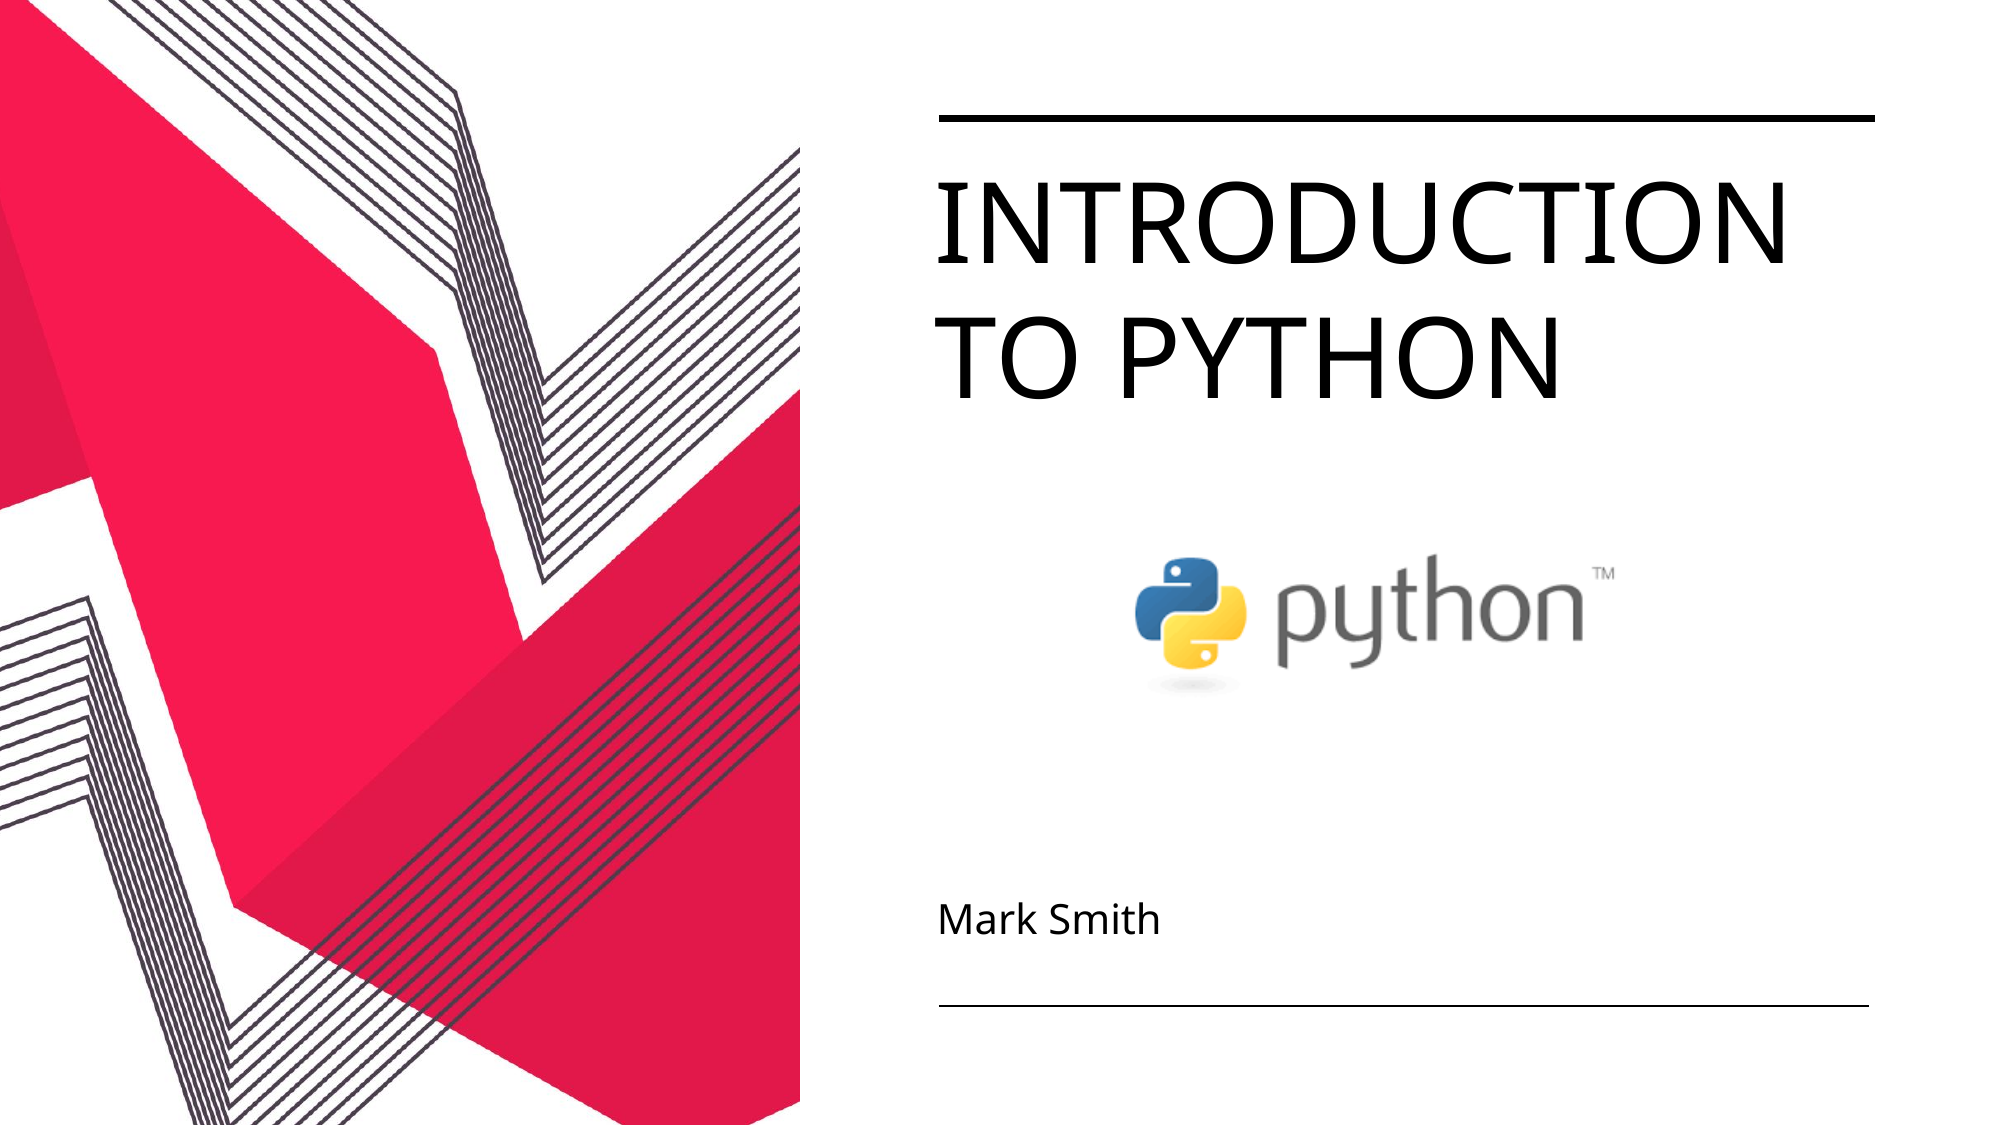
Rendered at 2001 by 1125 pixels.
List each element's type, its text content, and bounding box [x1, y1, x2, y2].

subtitle Mark Smith [921, 785, 1795, 950]
text_box [800, 0, 2000, 1125]
title Introduction to Python [919, 143, 1875, 778]
picture [1056, 525, 1661, 729]
picture [0, 0, 800, 1125]
